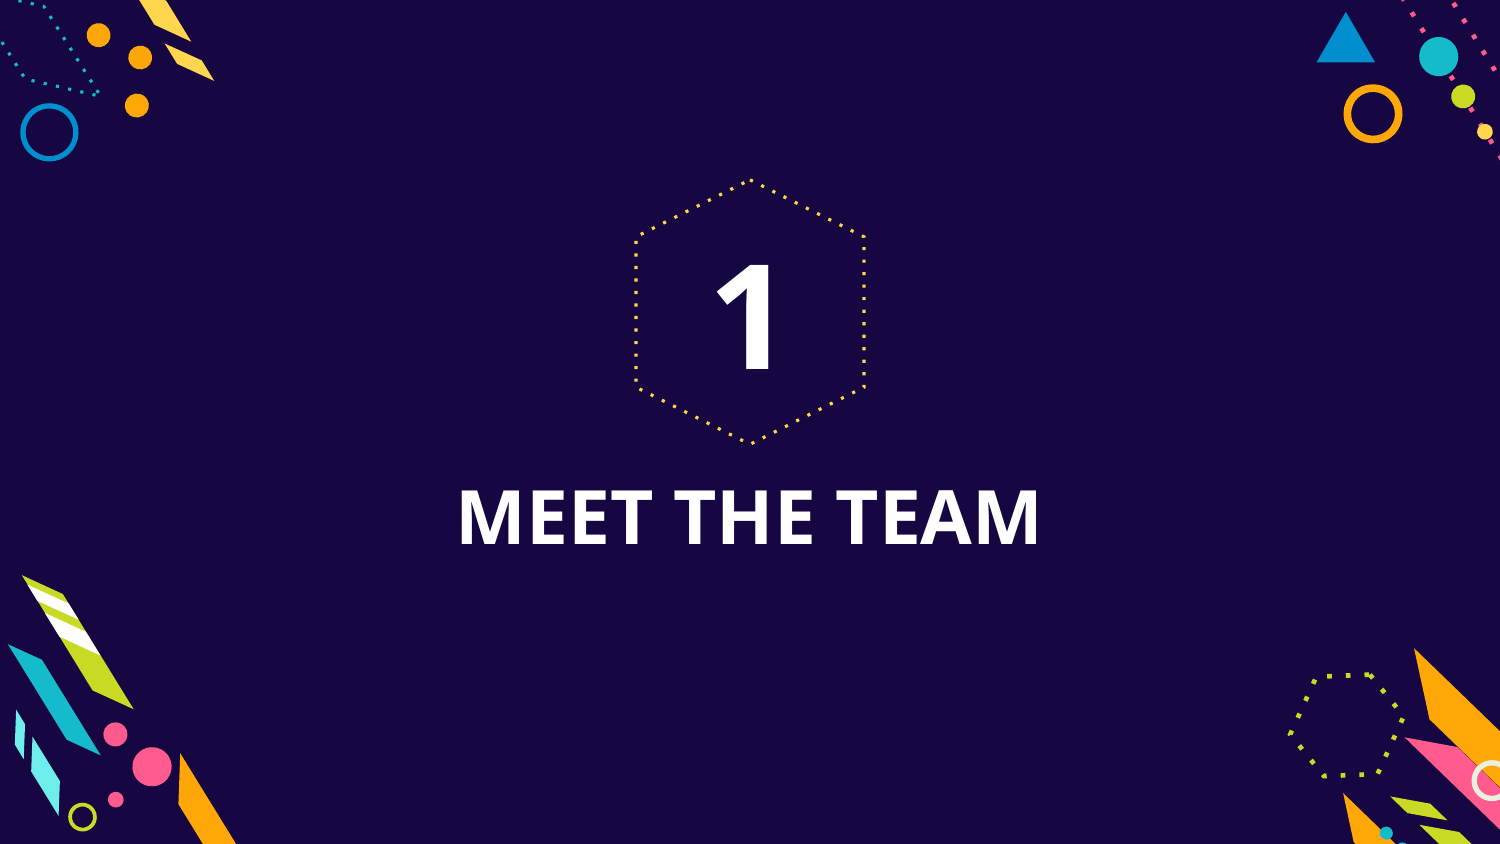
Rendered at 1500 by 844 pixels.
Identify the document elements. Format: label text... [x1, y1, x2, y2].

text_box MEET THE TEAM [380, 462, 1119, 569]
text_box 1 [690, 216, 810, 408]
text_box [636, 179, 864, 445]
